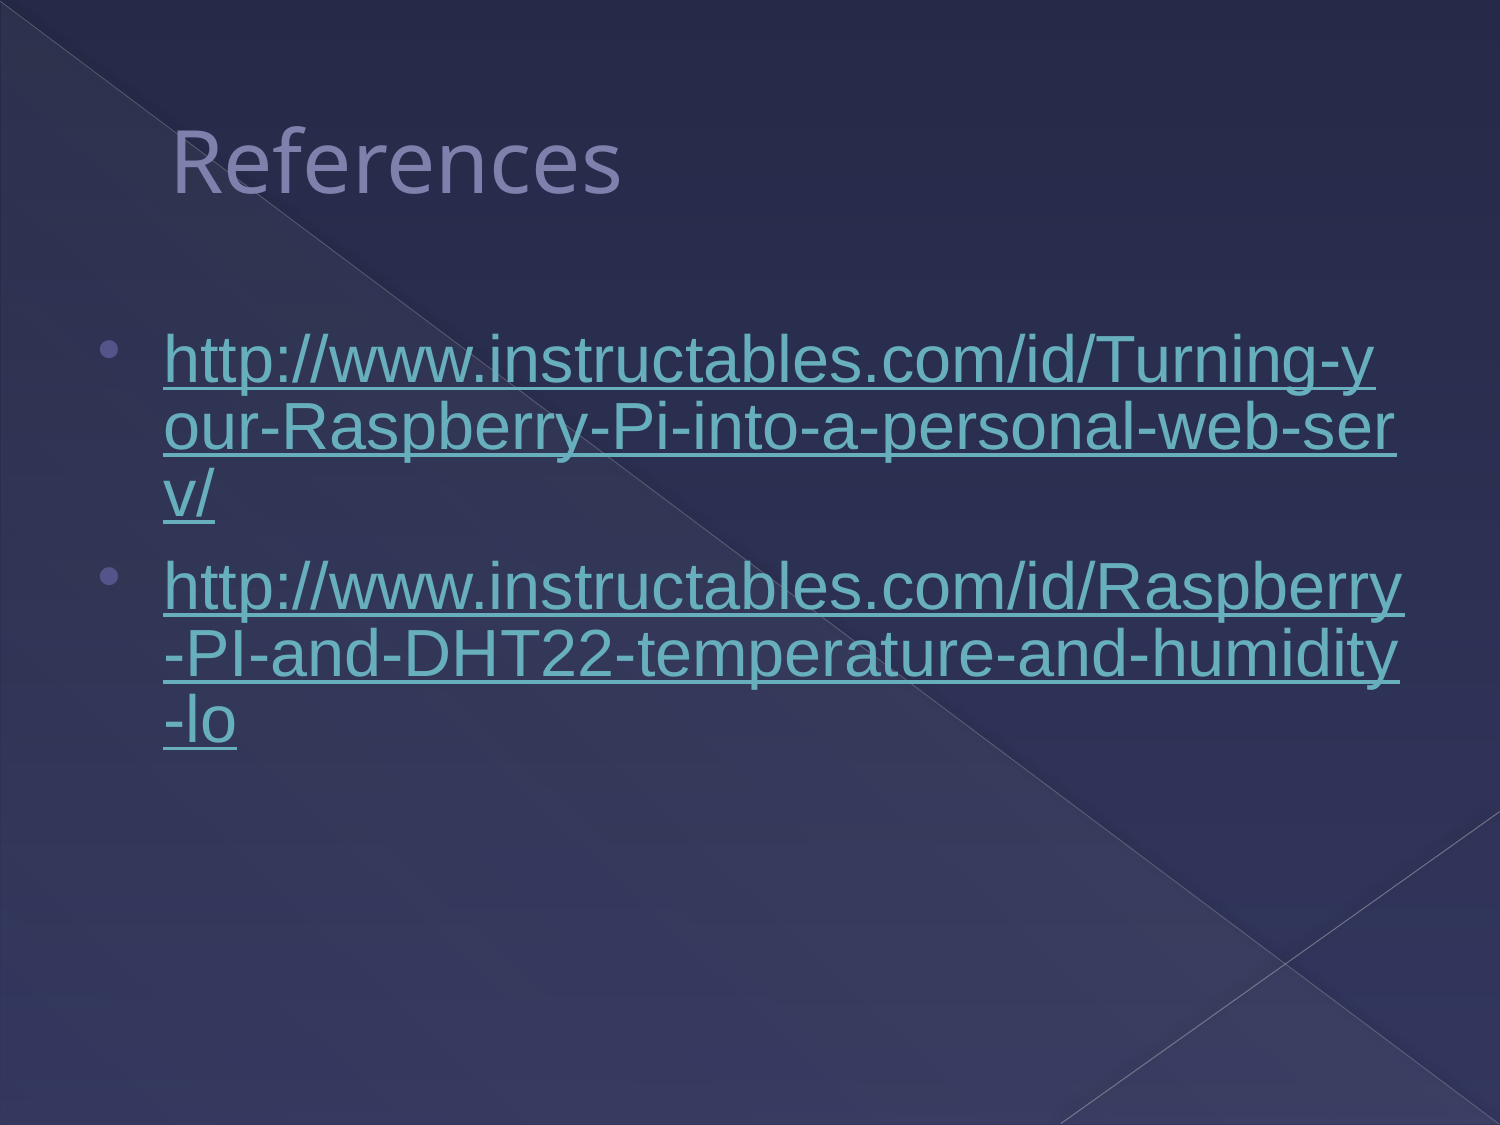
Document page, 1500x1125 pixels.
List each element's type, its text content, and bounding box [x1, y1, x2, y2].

list http://www.instructables.com/id/Turning-your-Raspberry-Pi-into-a-personal-web-serv/ http://www.instructables.com/id/Raspberry-PI-and-DHT22-temperature-and-humidity-lo [75, 308, 1425, 1059]
title References [75, 43, 1425, 274]
